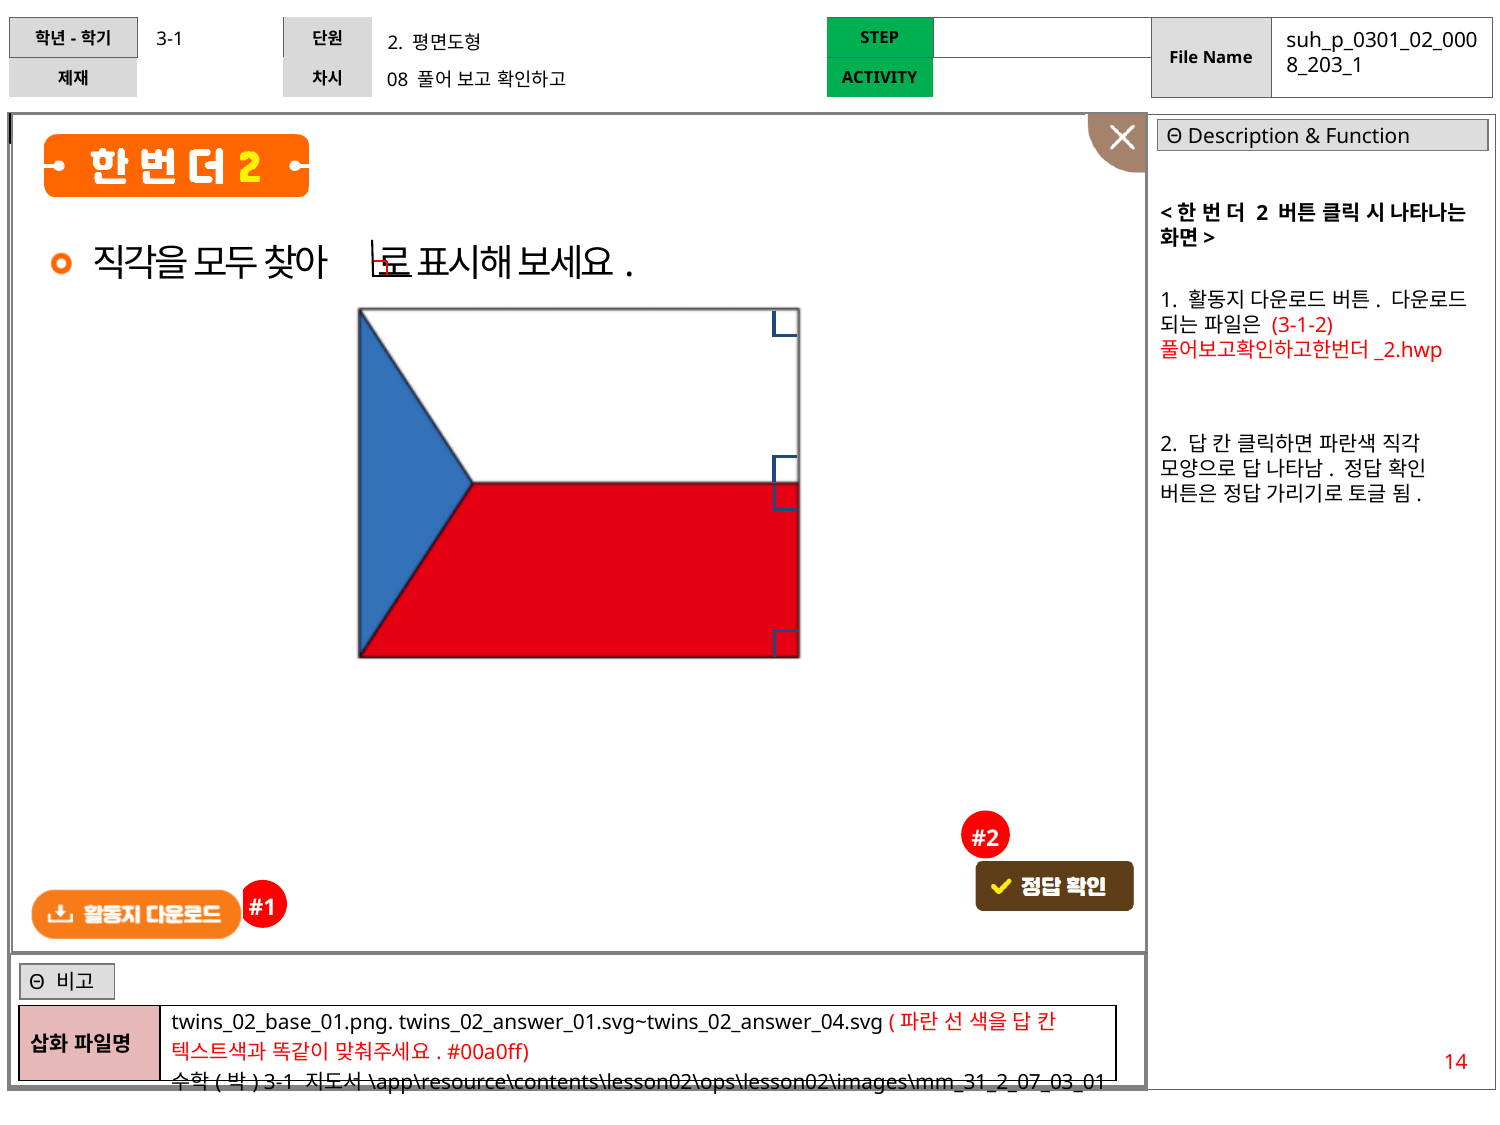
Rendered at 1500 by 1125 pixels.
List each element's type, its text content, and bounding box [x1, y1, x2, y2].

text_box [774, 484, 798, 512]
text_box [371, 239, 413, 277]
text_box [10, 111, 1148, 954]
picture [43, 134, 310, 197]
picture [352, 297, 805, 666]
picture [973, 857, 1137, 912]
text_box #2 [959, 808, 1012, 857]
picture [30, 886, 243, 941]
text_box 2. 평면도형 [372, 23, 828, 48]
text_box 3-1 [141, 18, 284, 55]
text_box [1145, 160, 1500, 326]
text_box <한 번 더 2 버튼 클릭 시 나타나는 화면> 1. 활동지 다운로드 버튼. 다운로드 되는 파일은 (3-1-2)풀어보고확인하고한번더_2.hwp 2. 답 칸 클릭하면 파란색 직각 모양으로 답 나타남. 정답 확인 버튼은 정답 가리기로 토글 됨. [1145, 326, 1500, 638]
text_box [773, 454, 798, 483]
picture [1084, 113, 1145, 173]
picture [47, 249, 75, 278]
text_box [774, 628, 798, 657]
text_box 08 풀어 보고 확인하고 [372, 60, 821, 96]
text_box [773, 310, 798, 337]
text_box suh_p_0301_02_0008_203_1 [1271, 18, 1500, 84]
table_header Θ Description & Function [1158, 120, 1487, 150]
table_header twins_02_base_01.png. twins_02_answer_01.svg~twins_02_answer_04.svg (파란 선 색을 답 칸 텍스트색과 똑같이 맞춰주세요. #00a0ff) 수학(박) 3-1 지도서\app\resource\contents\lesson02\ops\lesson02\images\mm_31_2_07_03_01 [161, 1006, 1115, 1080]
table_header 삽화 파일명 [20, 1006, 159, 1080]
text_box #1 [243, 877, 290, 930]
text_box 직각을 모두 찾아 로 표시해 보세요. [77, 231, 1164, 292]
